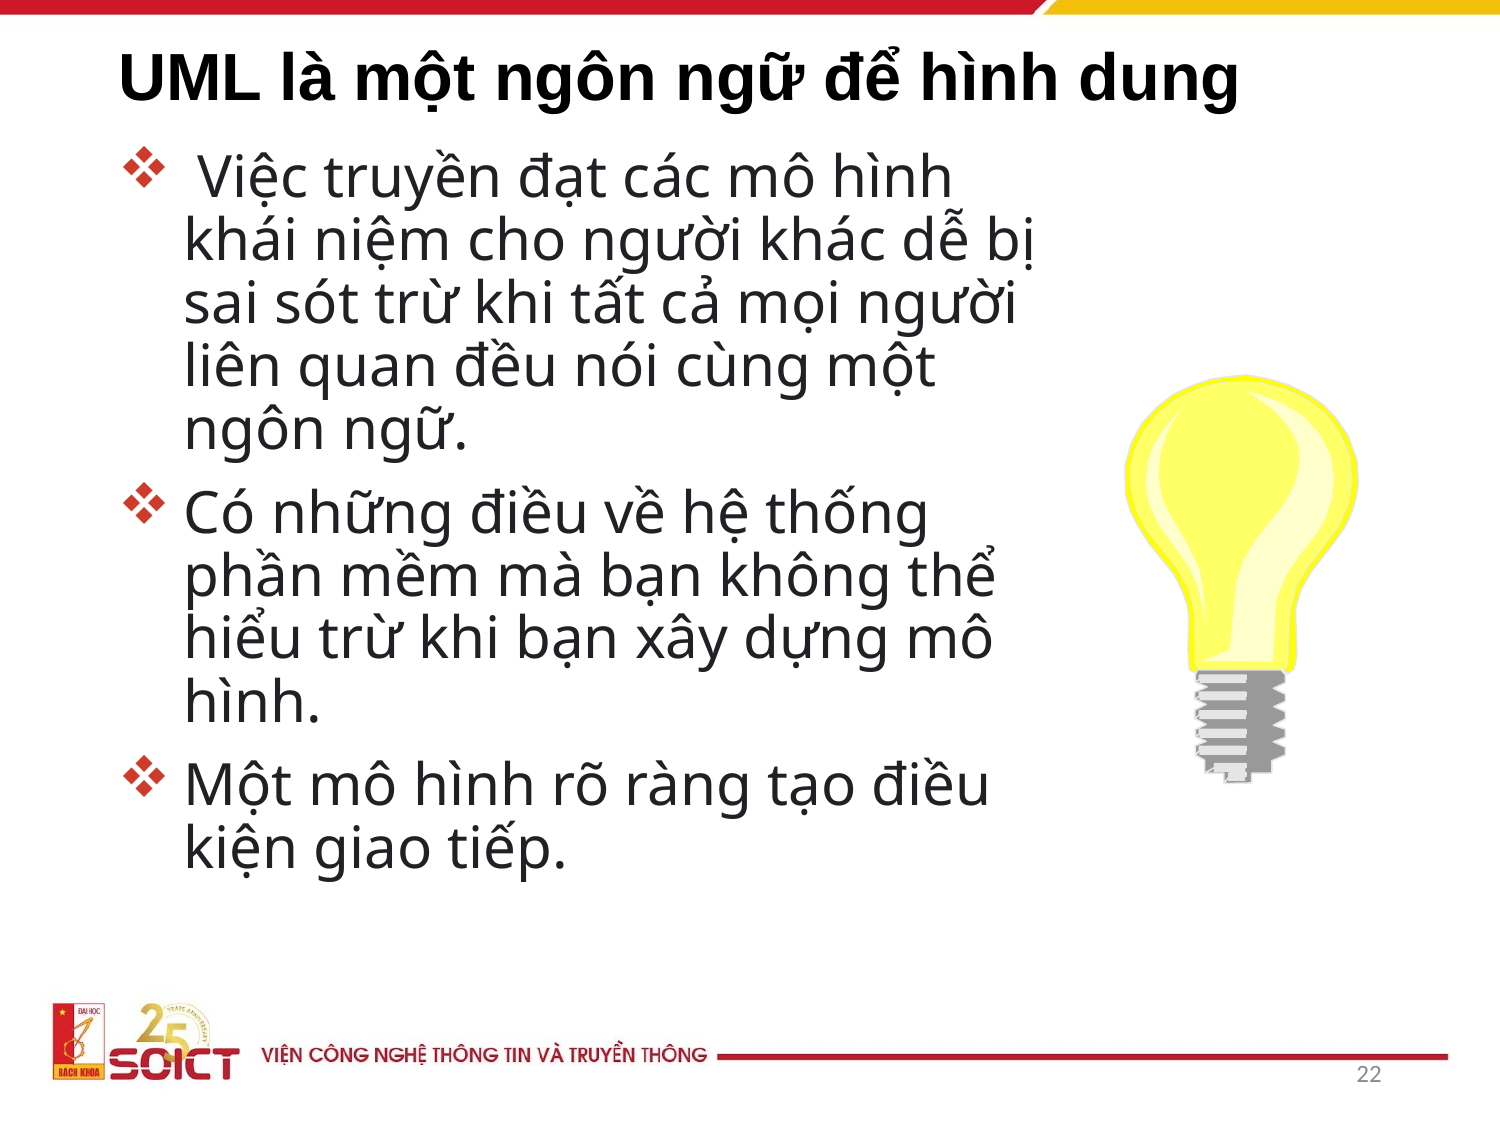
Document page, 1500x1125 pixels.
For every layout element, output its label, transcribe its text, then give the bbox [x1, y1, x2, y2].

picture [0, 0, 1500, 1125]
slide_number 22 [1059, 1042, 1397, 1103]
title UML là một ngôn ngữ để hình dung [103, 18, 1397, 140]
list Việc truyền đạt các mô hình khái niệm cho người khác dễ bị sai sót trừ khi tất cả mọi người liên quan đều nói cùng một ngôn ngữ. Có những điều về hệ thống phần mềm mà bạn không thể hiểu trừ khi bạn xây dựng mô hình. Một mô hình rõ ràng tạo điều kiện giao tiếp. [103, 139, 1088, 989]
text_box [1124, 374, 1359, 784]
